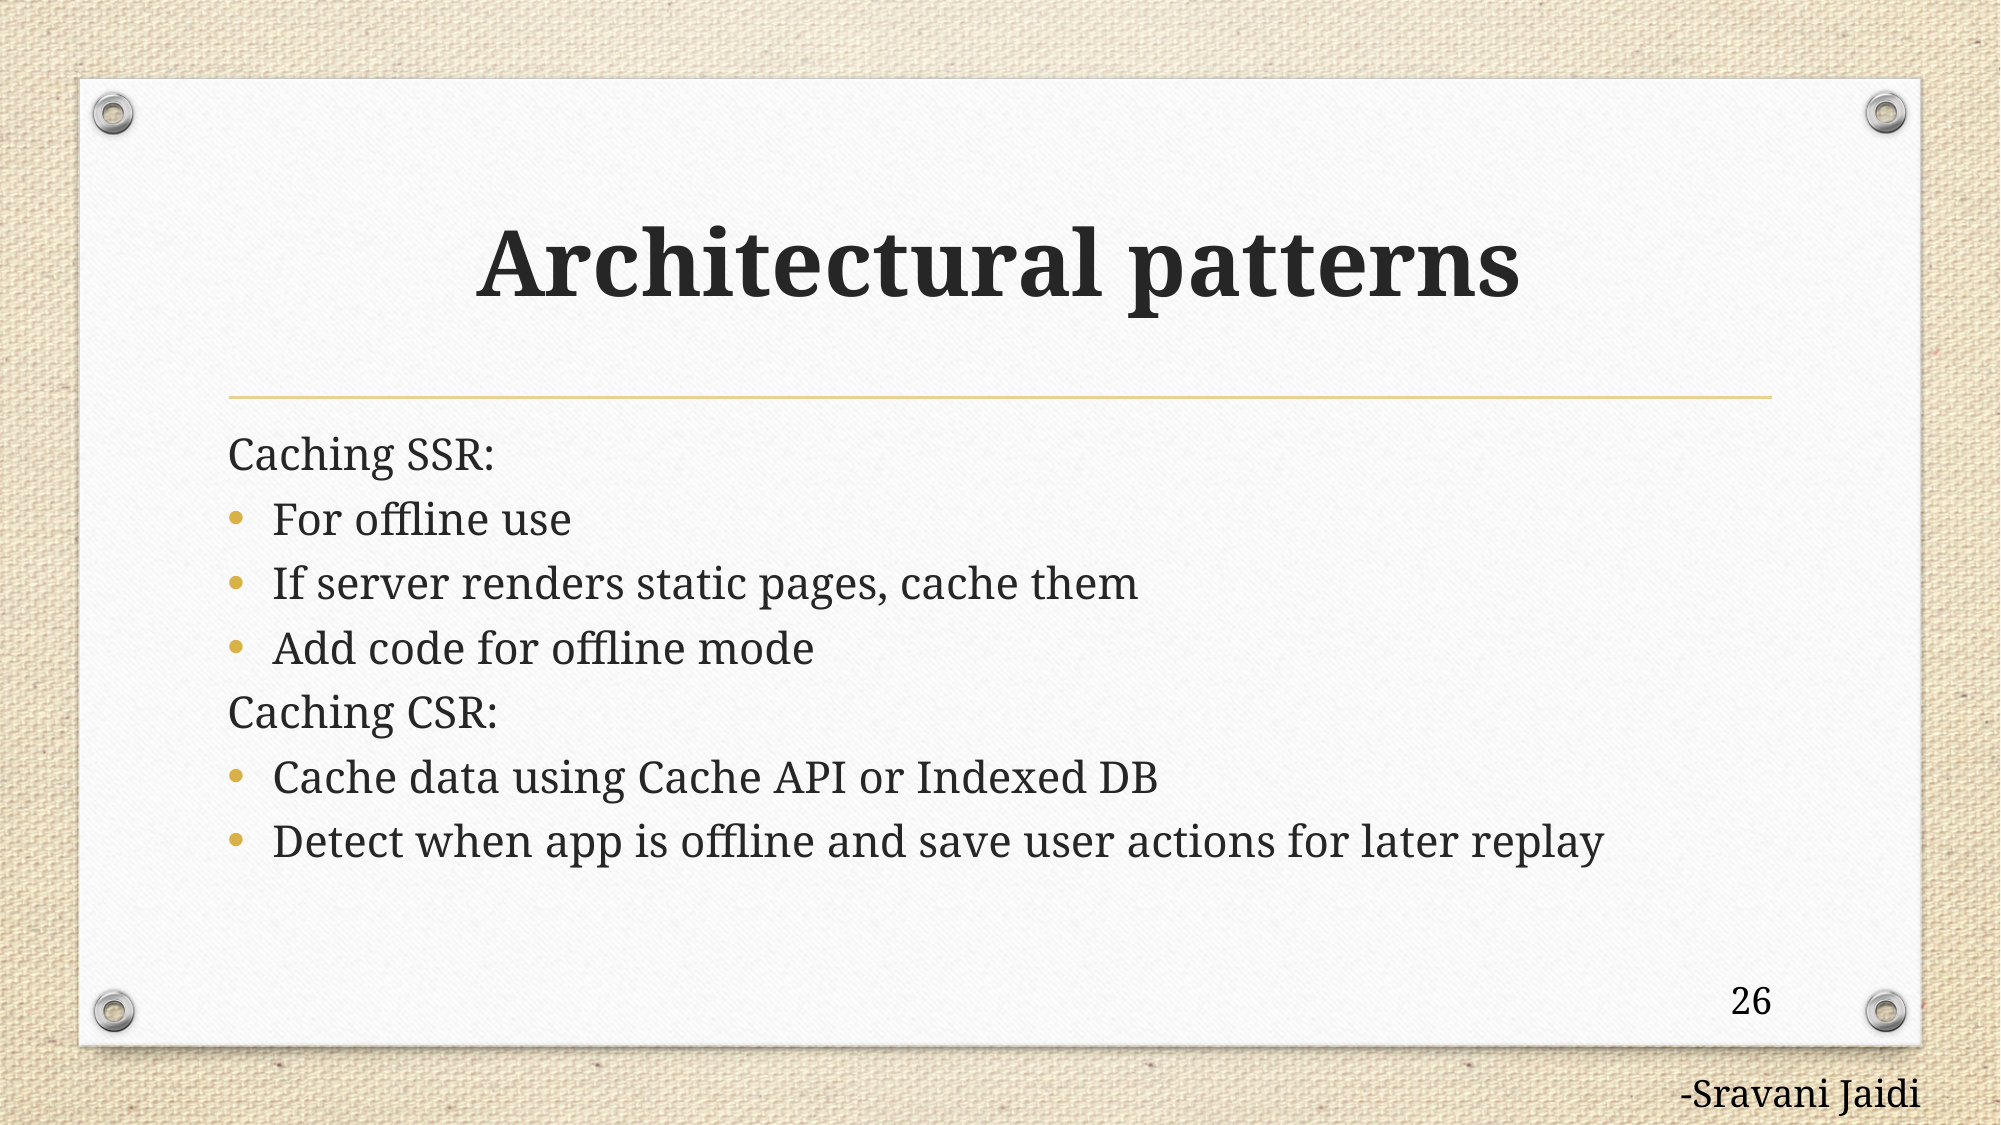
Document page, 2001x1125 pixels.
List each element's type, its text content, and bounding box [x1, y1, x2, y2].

text_box -Sravani Jaidi [1665, 1062, 1936, 1125]
list Caching SSR: For offline use If server renders static pages, cache them Add code for offline mode Caching CSR: Cache data using Cache API or Indexed DB Detect when app is offline and save user actions for later replay [212, 419, 1788, 964]
slide_number 26 [1698, 979, 1788, 1025]
title Architectural patterns [212, 161, 1788, 358]
picture [0, 0, 2001, 1125]
